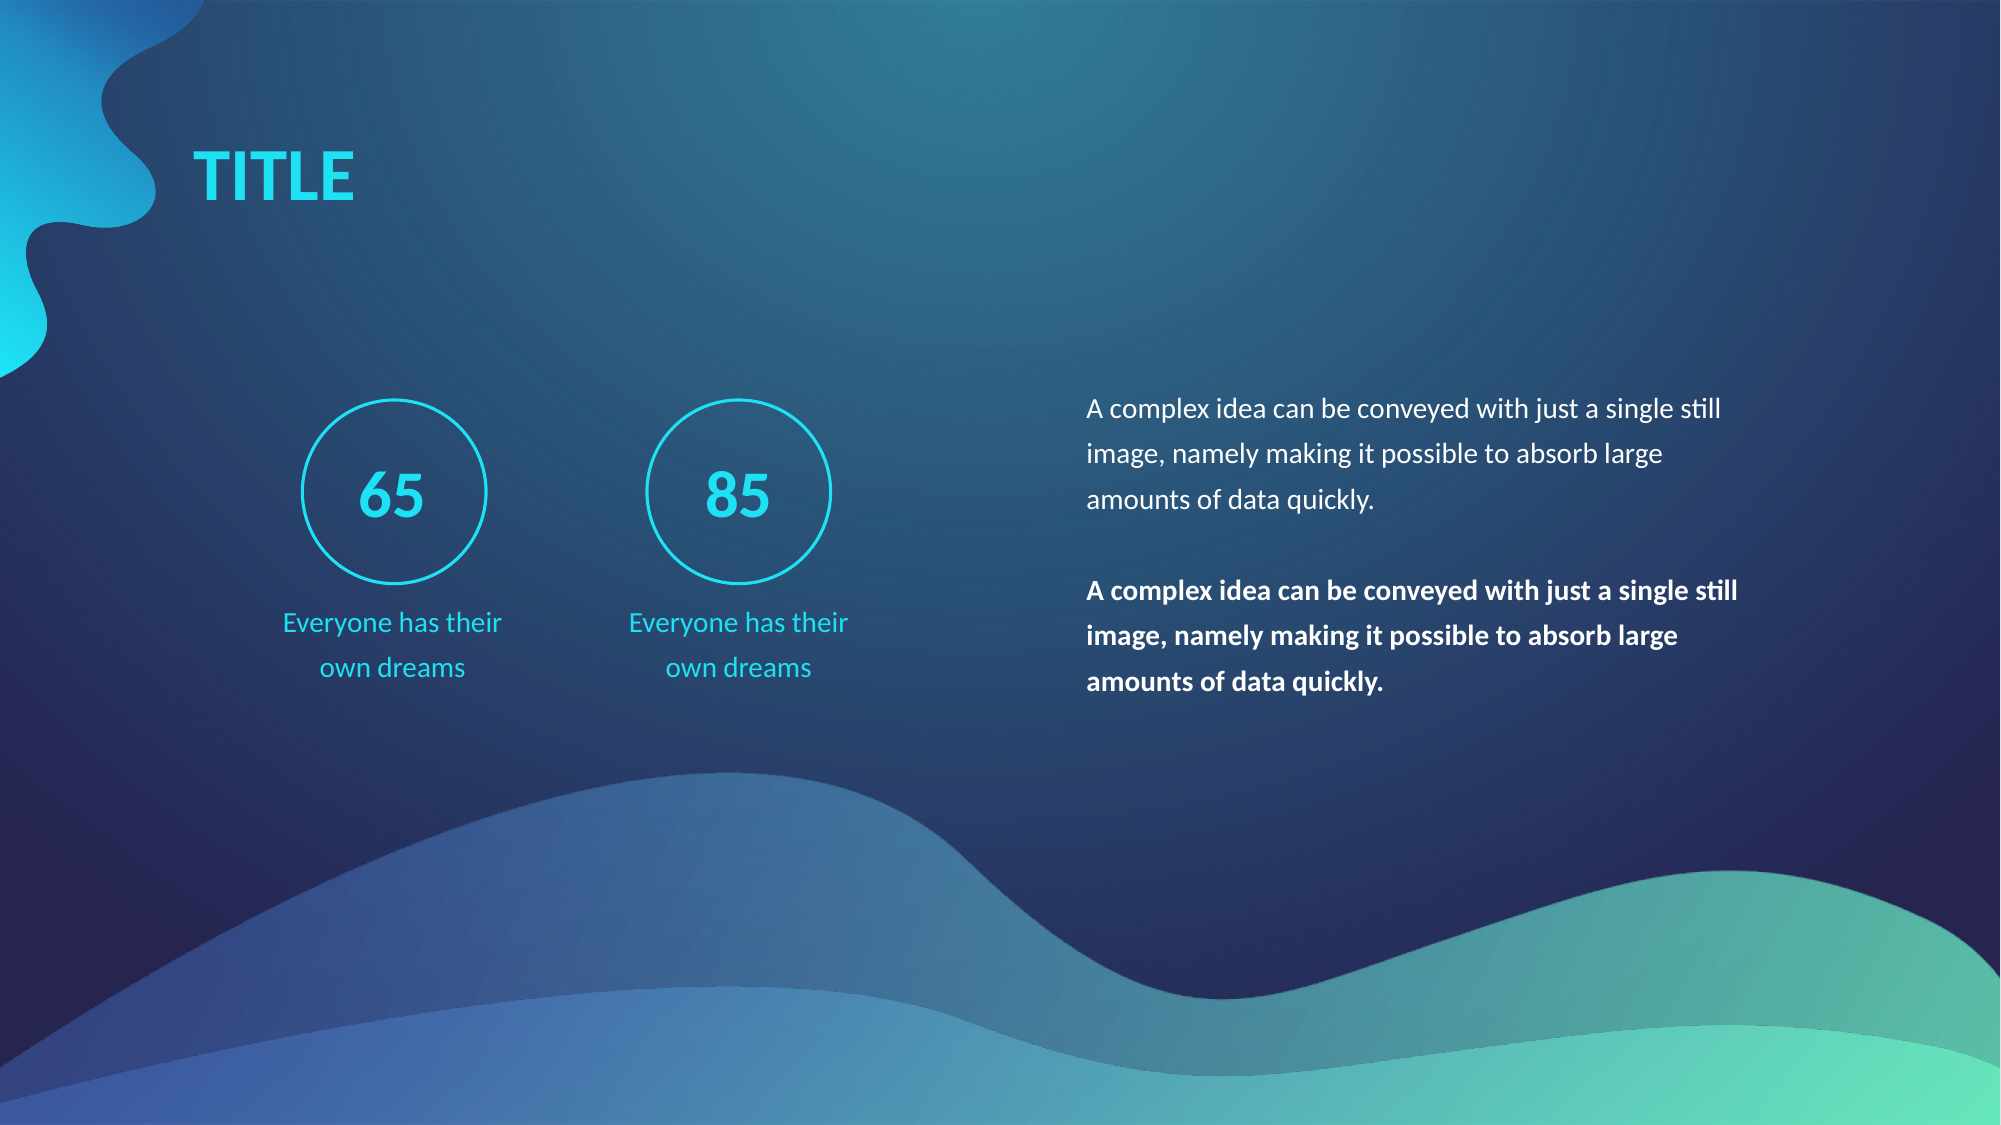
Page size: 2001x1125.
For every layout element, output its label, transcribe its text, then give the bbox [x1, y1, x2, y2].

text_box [245, 443, 540, 692]
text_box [0, 0, 450, 381]
text_box [313, 397, 476, 443]
text_box A complex idea can be conveyed with just a single still image, namely making it possible to absorb large amounts of data quickly. A complex idea can be conveyed with just a single still image, namely making it possible to absorb large amounts of data quickly. [1071, 371, 1767, 705]
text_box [591, 443, 886, 692]
text_box [657, 397, 820, 443]
picture [0, 0, 2001, 1125]
